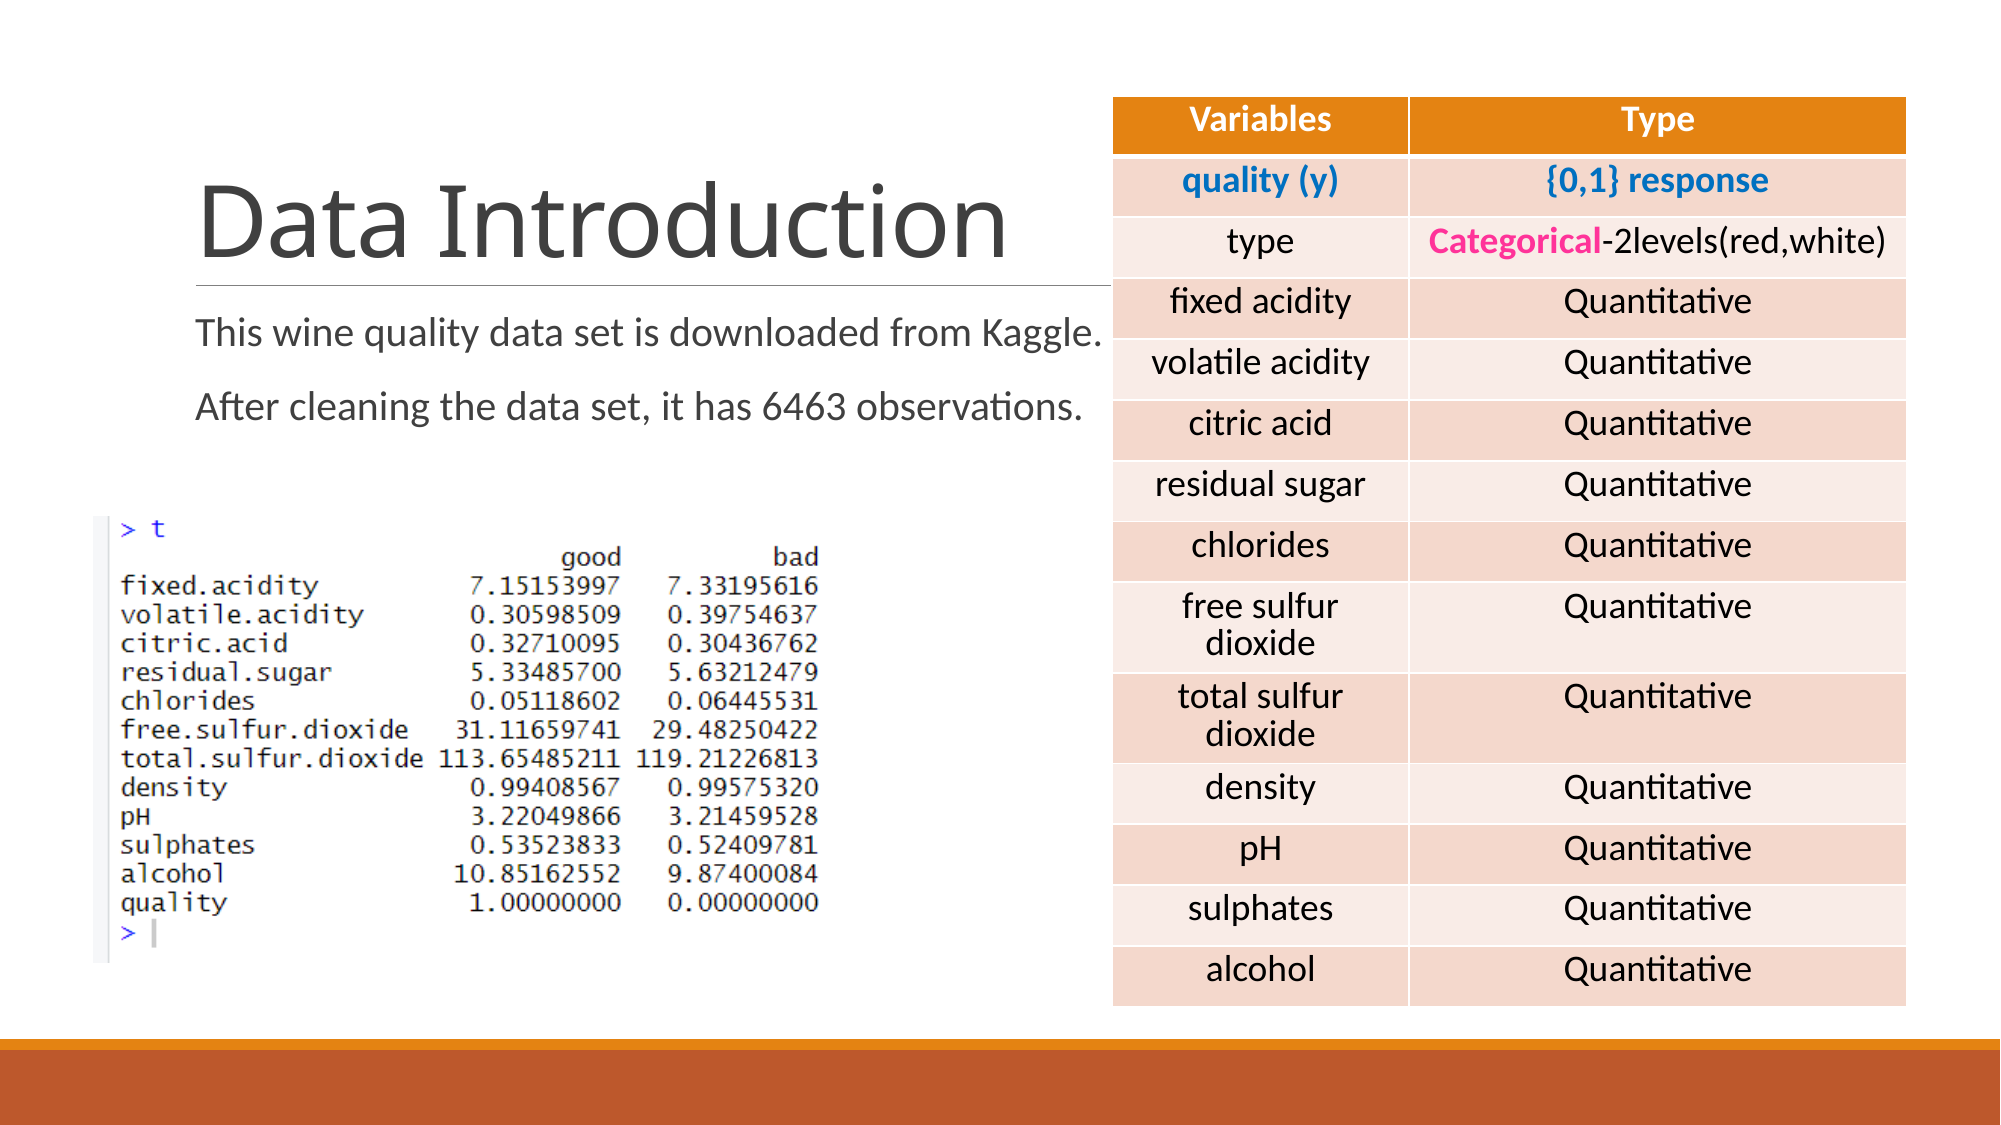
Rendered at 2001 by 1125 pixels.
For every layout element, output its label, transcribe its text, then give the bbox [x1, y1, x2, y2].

table_cell Quantitative [1410, 886, 1906, 945]
table_cell Quantitative [1410, 279, 1906, 338]
table_cell Categorical-2levels(red,white) [1410, 218, 1906, 277]
table_cell Quantitative [1410, 522, 1906, 581]
table_cell sulphates [1113, 886, 1408, 945]
list This wine quality data set is downloaded from Kaggle. After cleaning the data set, it has 6463 observations. [180, 302, 1111, 963]
table_cell Quantitative [1410, 825, 1906, 884]
table_cell volatile acidity [1113, 340, 1408, 399]
table_cell type [1113, 218, 1408, 277]
table_cell Quantitative [1410, 401, 1906, 460]
table_cell Quantitative [1410, 674, 1906, 763]
table_header Type [1410, 97, 1906, 154]
table_cell residual sugar [1113, 462, 1408, 521]
table_header Variables [1113, 97, 1408, 154]
table_cell Quantitative [1410, 340, 1906, 399]
table_cell Quantitative [1410, 764, 1906, 823]
table_cell citric acid [1113, 401, 1408, 460]
table_cell Quantitative [1410, 583, 1906, 672]
table_cell Quantitative [1410, 947, 1906, 1006]
table_cell Quantitative [1410, 462, 1906, 521]
table_cell pH [1113, 825, 1408, 884]
table_cell chlorides [1113, 522, 1408, 581]
table_cell quality (y) [1113, 159, 1408, 216]
table_cell fixed acidity [1113, 279, 1408, 338]
table_cell density [1113, 764, 1408, 823]
table_cell total sulfur dioxide [1113, 674, 1408, 763]
title Data Introduction [180, 47, 1830, 285]
table_cell free sulfur dioxide [1113, 583, 1408, 672]
picture [92, 516, 943, 964]
table_cell alcohol [1113, 947, 1408, 1006]
table_cell {0,1} response [1410, 159, 1906, 216]
